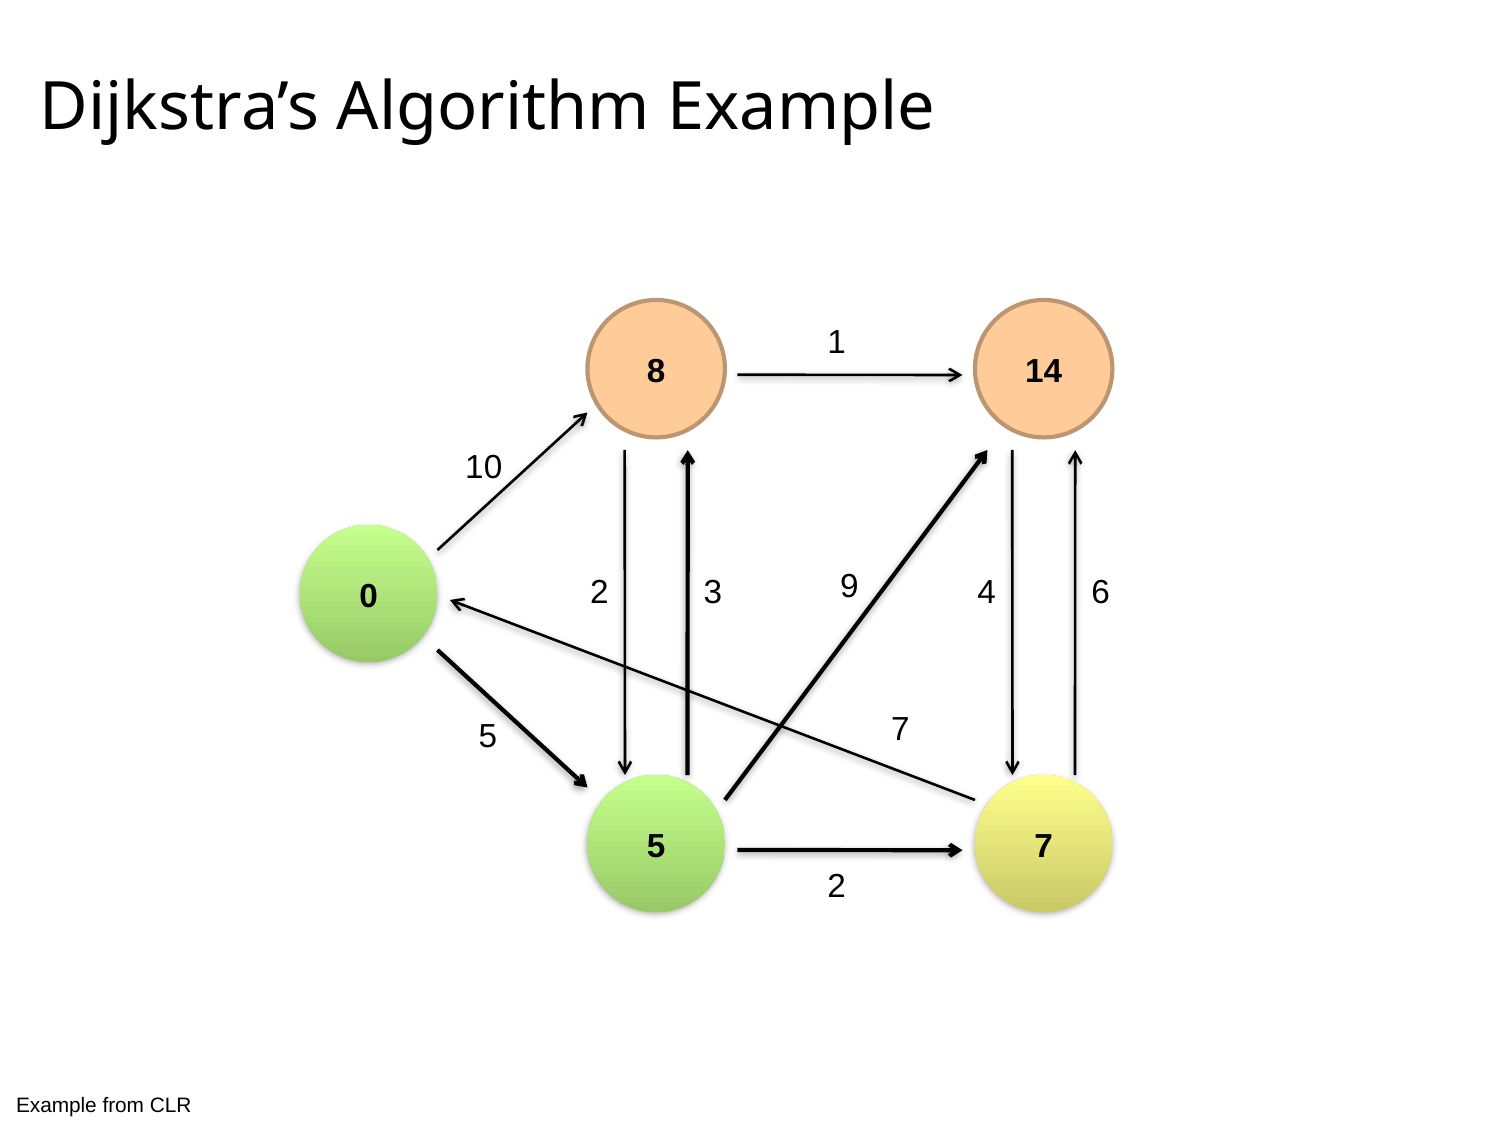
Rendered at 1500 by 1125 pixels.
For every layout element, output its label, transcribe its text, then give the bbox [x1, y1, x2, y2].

text_box 14 [972, 297, 1115, 440]
text_box 1 [812, 312, 862, 368]
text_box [437, 412, 588, 551]
text_box 0 [299, 524, 438, 663]
text_box 7 [974, 774, 1113, 913]
text_box 5 [587, 810, 725, 913]
text_box 2 [812, 860, 862, 912]
title Dijkstra’s Algorithm Example [24, 18, 1451, 188]
text_box 8 [585, 297, 727, 440]
text_box Example from CLR [1, 1084, 207, 1125]
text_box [449, 599, 976, 801]
text_box 2 [575, 562, 624, 598]
text_box 6 [1076, 562, 1125, 609]
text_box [437, 649, 444, 788]
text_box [979, 623, 1032, 757]
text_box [680, 493, 1032, 609]
